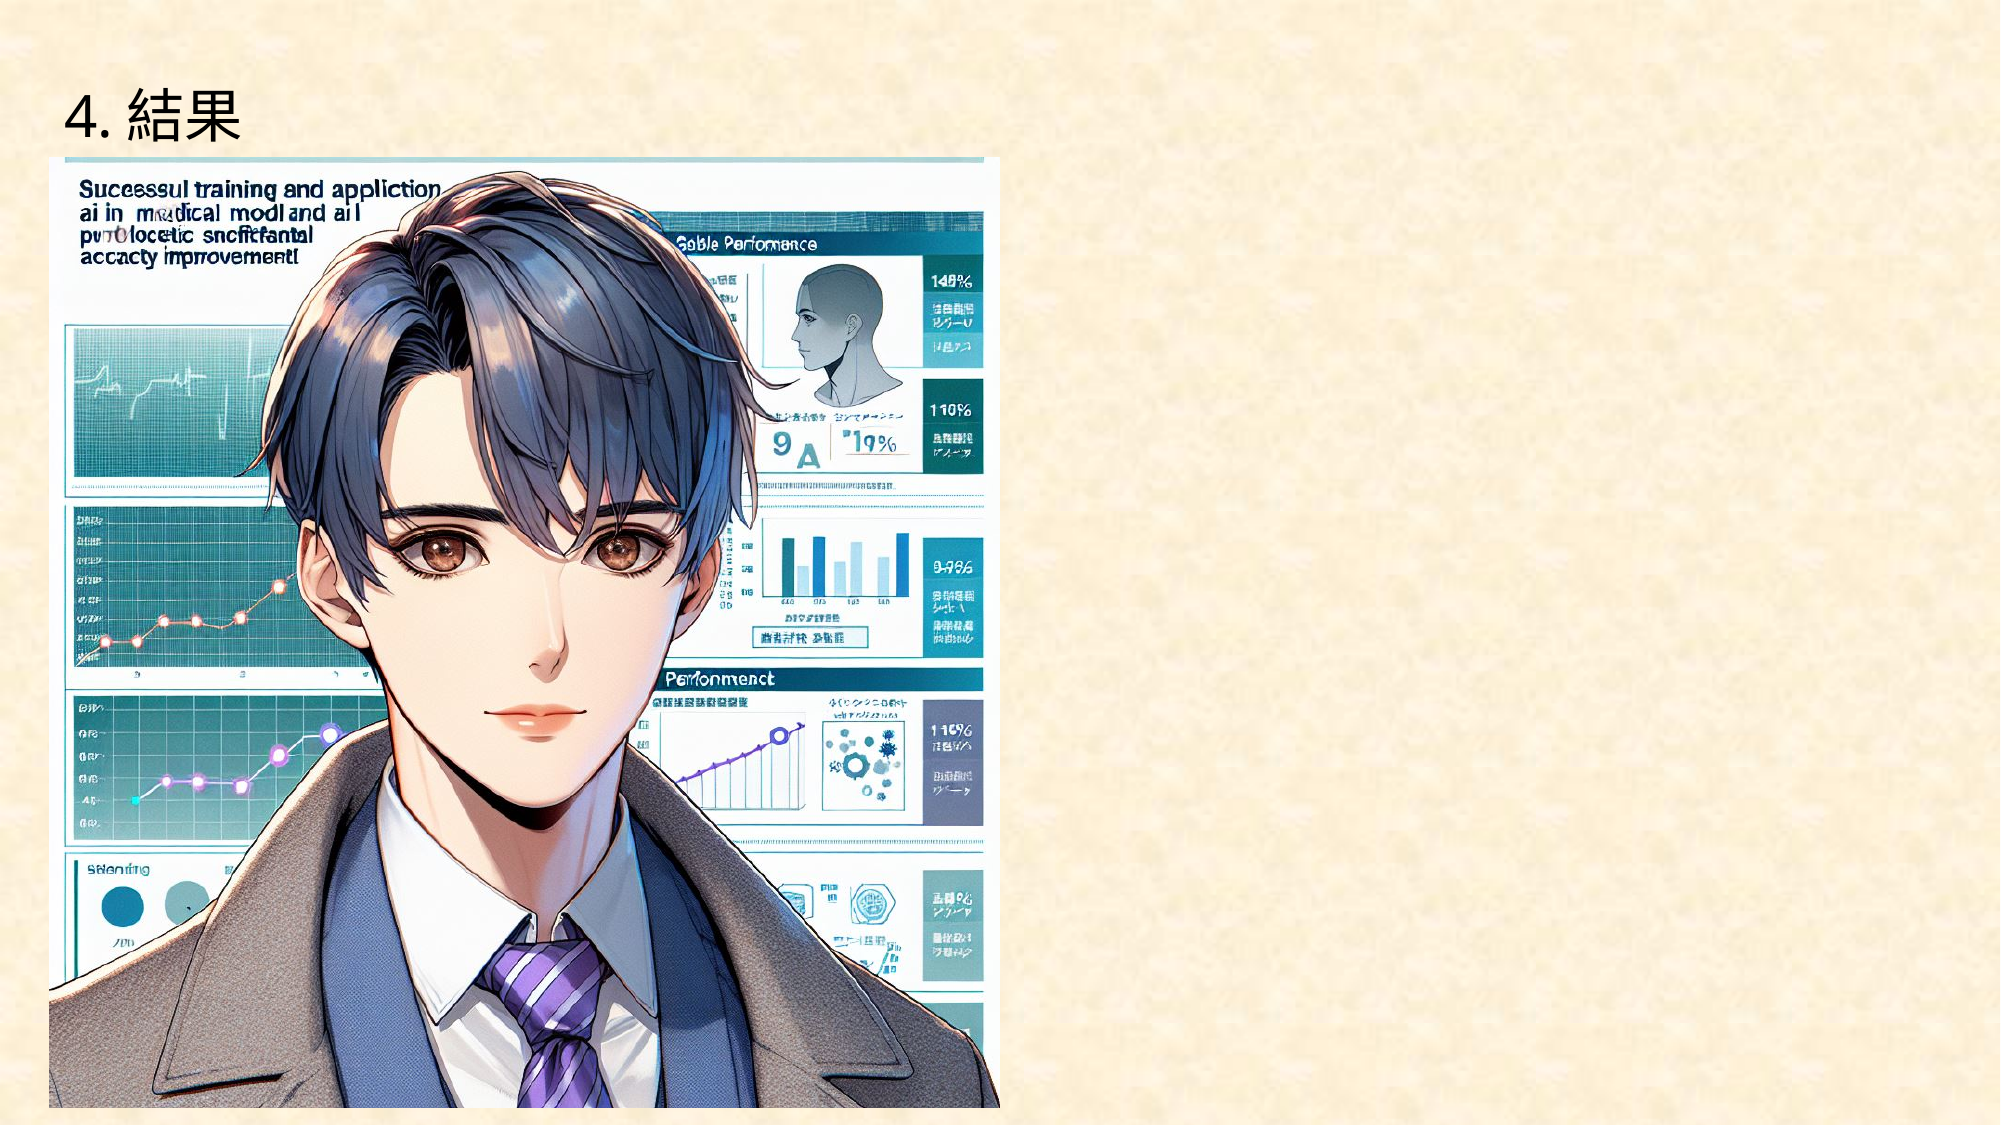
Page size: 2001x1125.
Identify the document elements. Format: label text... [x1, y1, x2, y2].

text_box 4.結果 [49, 71, 890, 157]
picture [0, 0, 2001, 1125]
